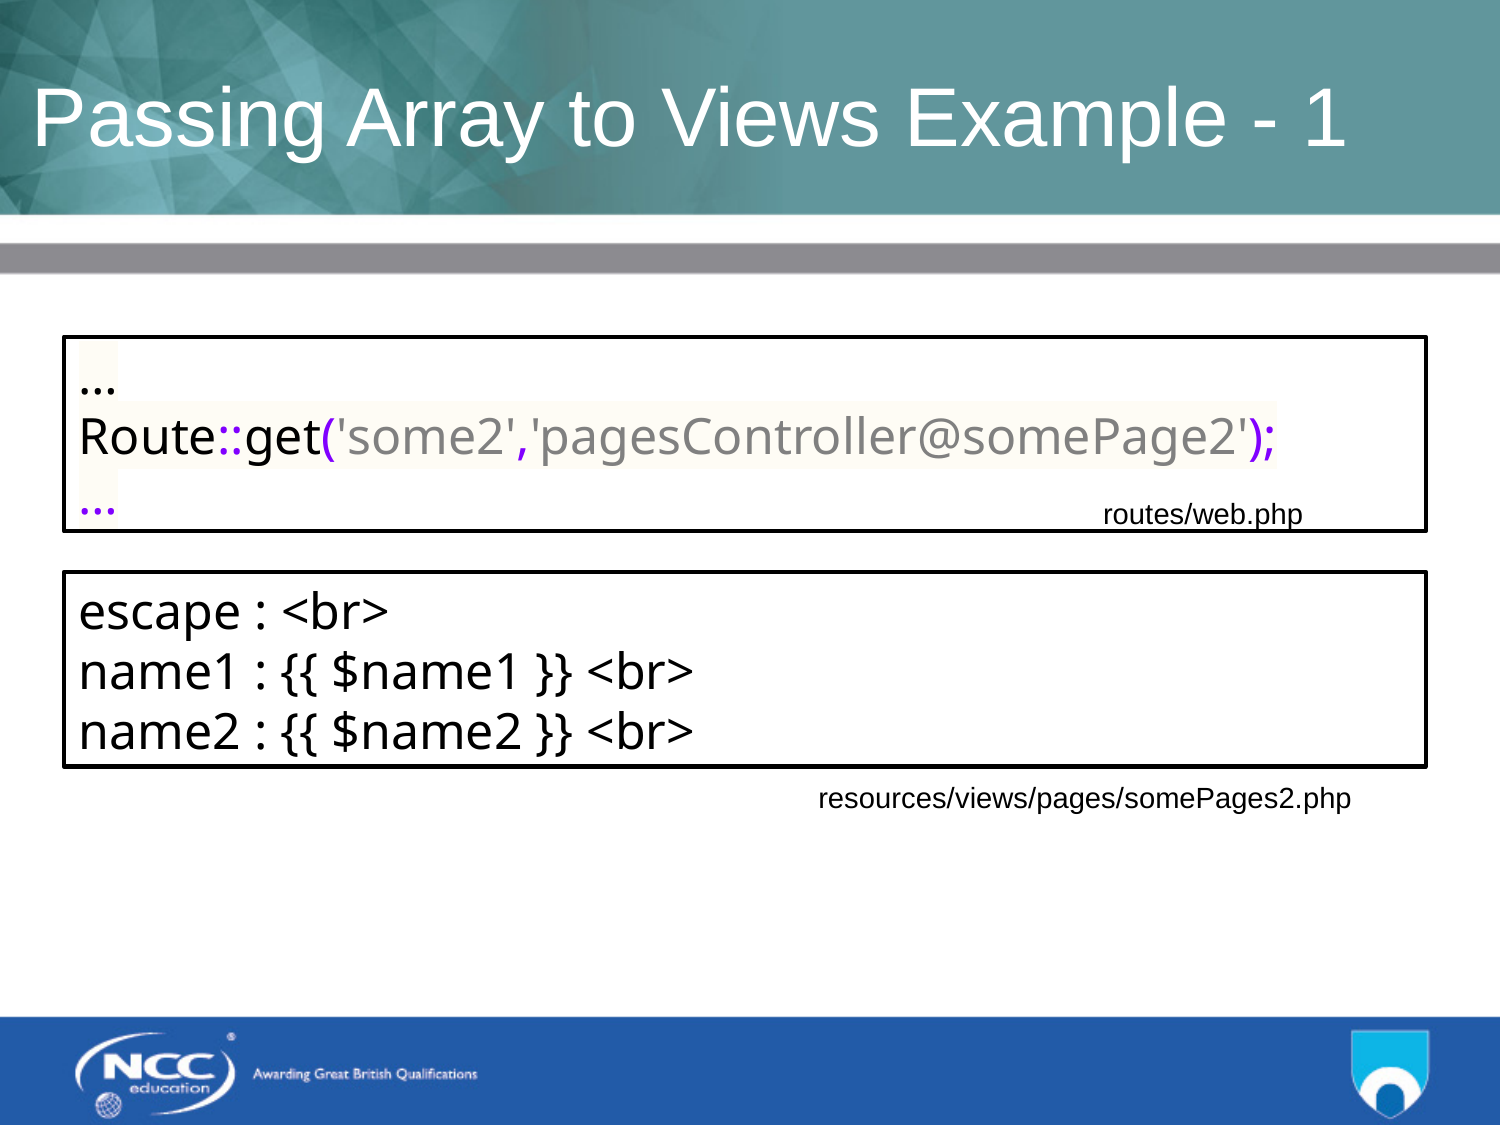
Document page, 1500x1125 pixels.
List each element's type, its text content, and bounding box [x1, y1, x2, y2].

text_box escape : <br> name1 : {{ $name1 }} <br> name2 : {{ $name2 }} <br> [62, 570, 1428, 769]
text_box resources/views/pages/somePages2.php [803, 771, 1368, 822]
text_box … Route::get('some2','pagesController@somePage2'); … [62, 335, 1428, 533]
text_box routes/web.php [1088, 487, 1319, 538]
title Passing Array to Views Example - 1 [16, 19, 1459, 207]
picture [0, 0, 1500, 1125]
